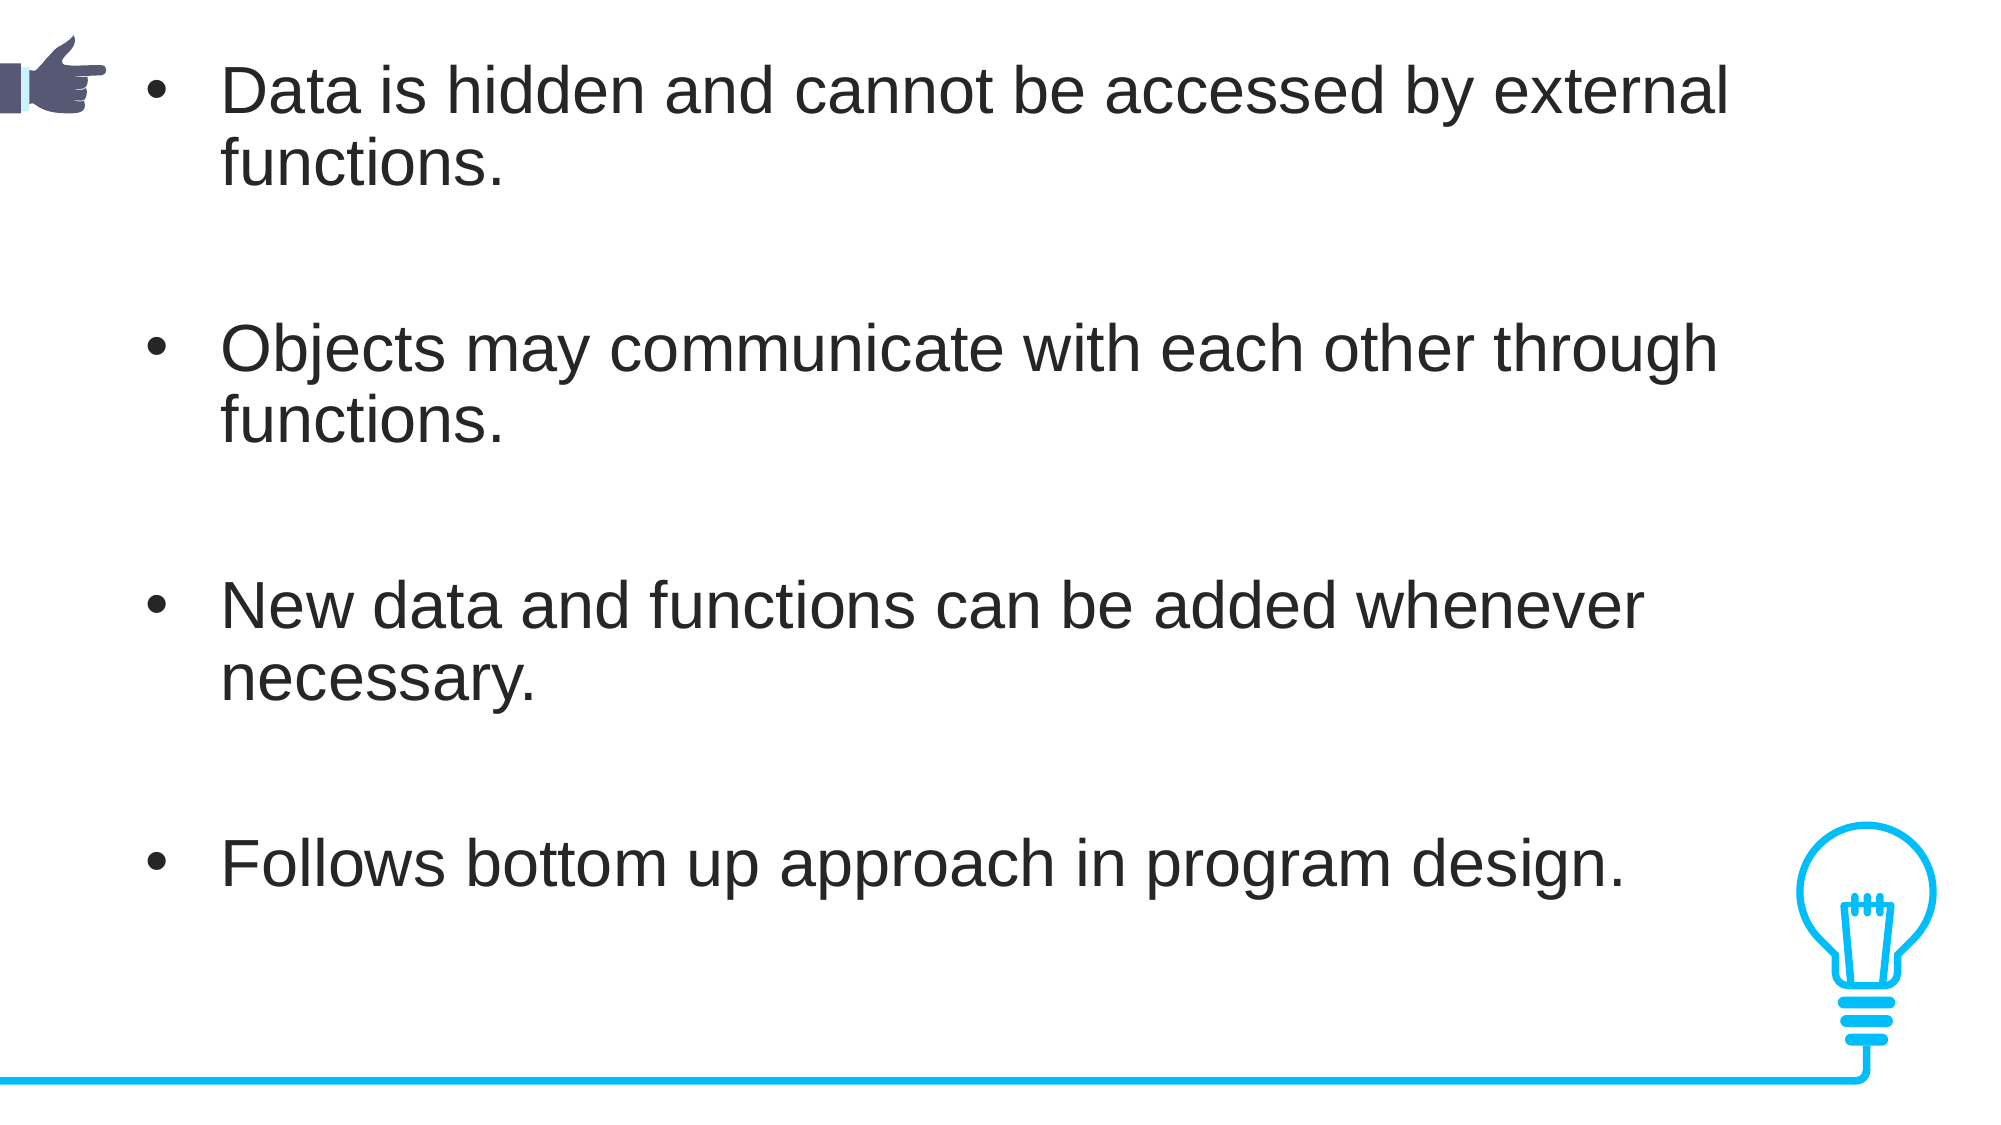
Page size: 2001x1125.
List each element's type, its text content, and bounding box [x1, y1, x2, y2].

list Data is hidden and cannot be accessed by external functions. Objects may communicate with each other through functions. New data and functions can be added whenever necessary. Follows bottom up approach in program design. [130, 46, 1952, 1004]
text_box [0, 35, 107, 114]
